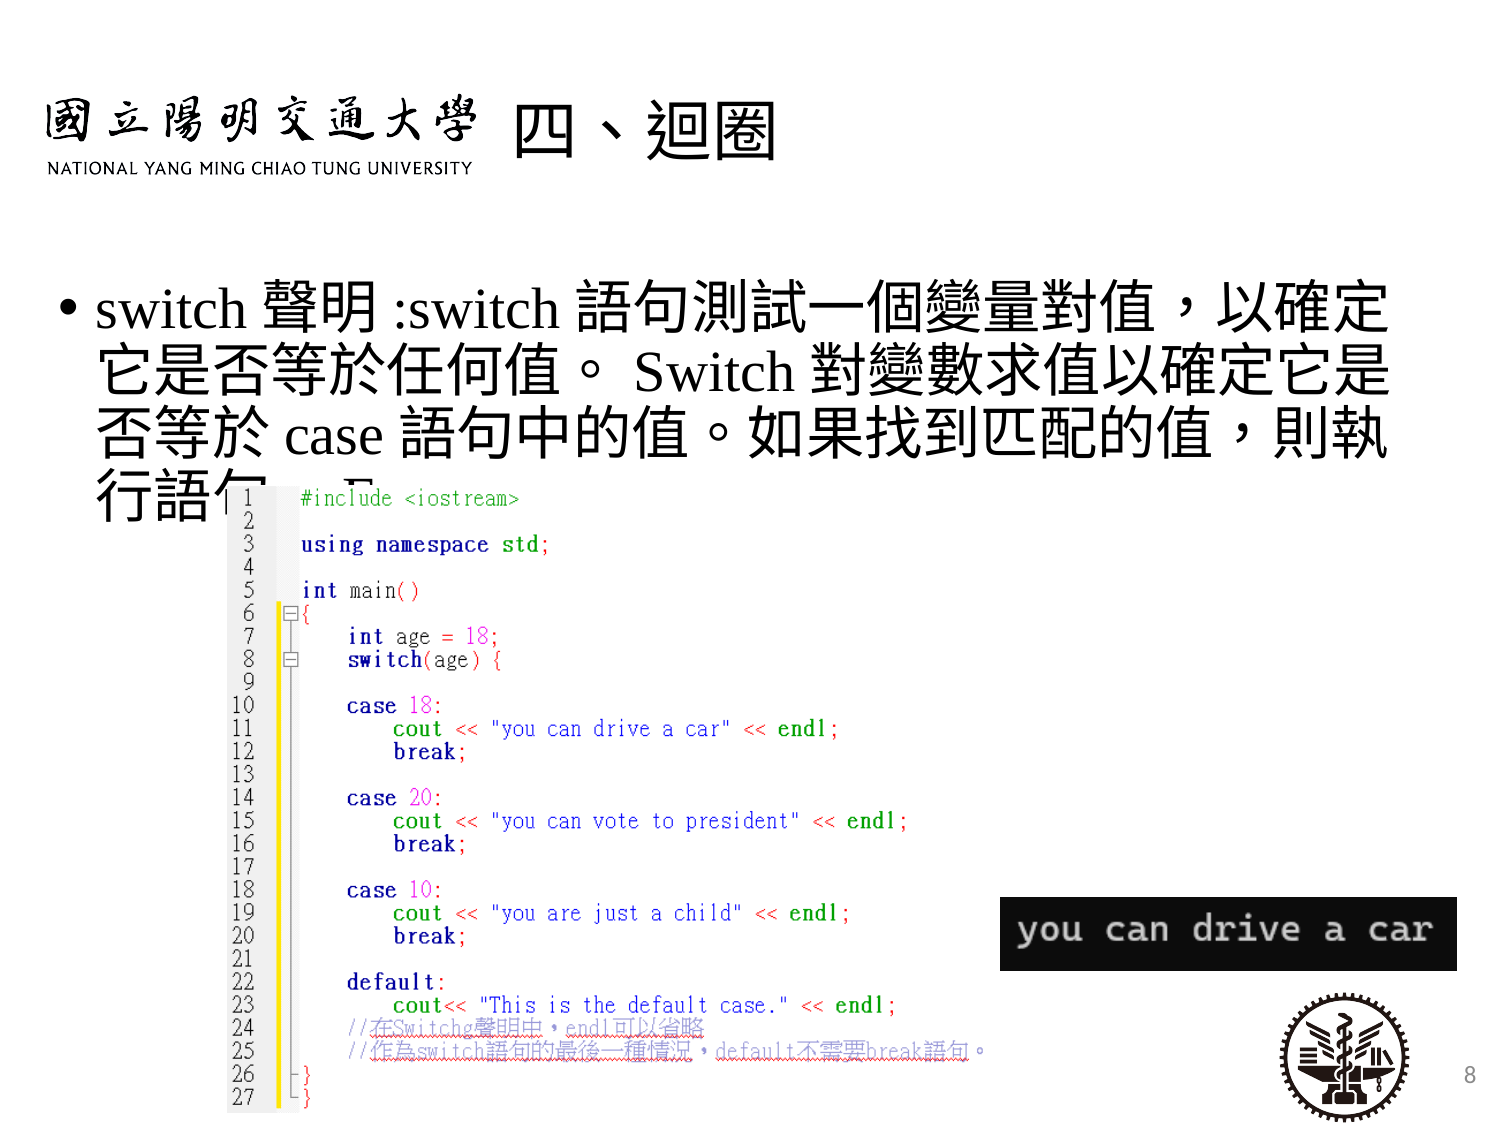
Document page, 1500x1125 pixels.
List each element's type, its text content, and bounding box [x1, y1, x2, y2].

picture [227, 485, 999, 1113]
title 四、迴圈 [496, 41, 1453, 227]
list switch聲明:switch語句測試一個變量對值，以確定它是否等於任何值。Switch對變數求值以確定它是否等於case語句中的值。如果找到匹配的值，則執行語句。Ex. [43, 271, 1453, 1014]
picture [1000, 897, 1457, 971]
picture [1236, 1014, 1453, 1125]
picture [43, 90, 479, 178]
slide_number 8 [1423, 1043, 1492, 1104]
